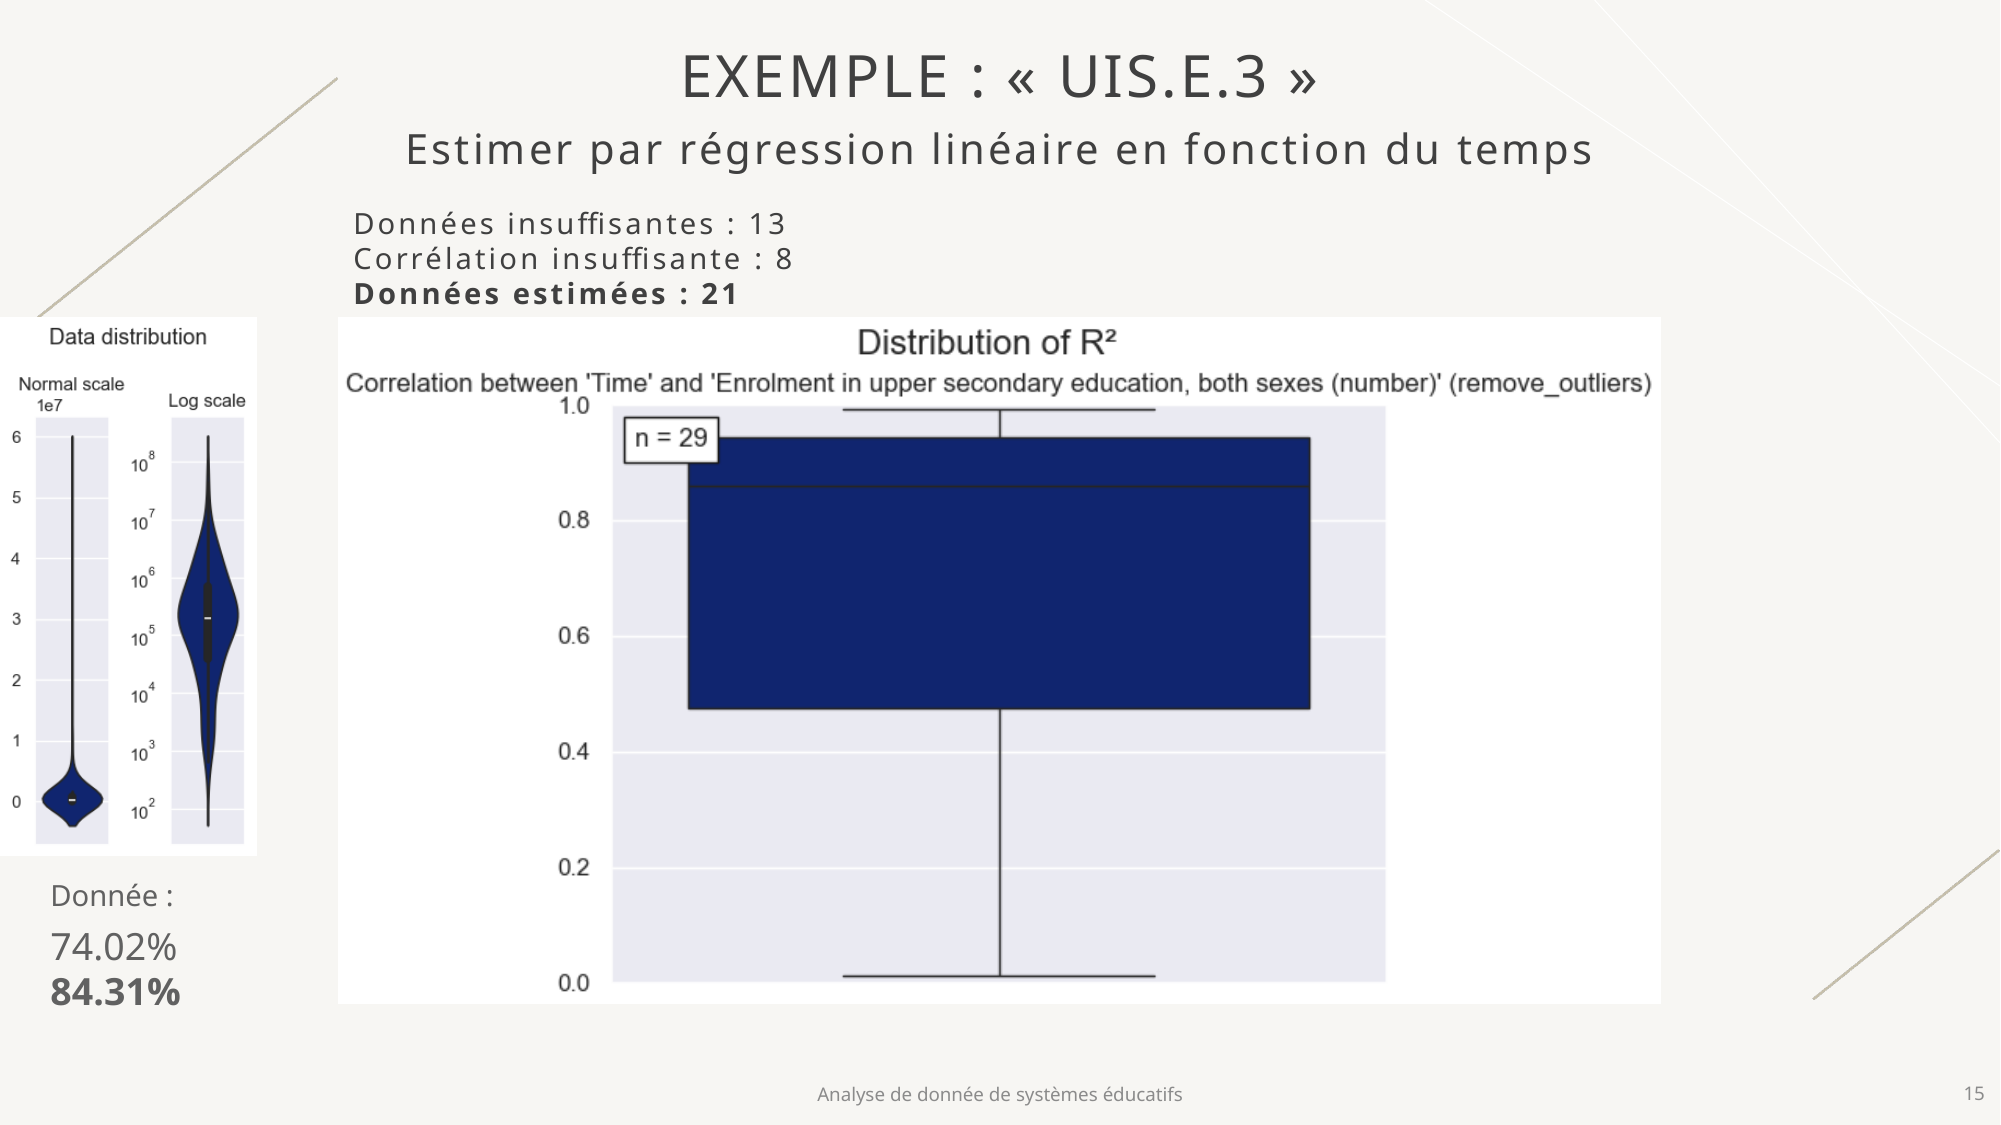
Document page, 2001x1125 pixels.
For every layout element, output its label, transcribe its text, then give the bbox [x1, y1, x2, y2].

text_box 74.02% [35, 915, 215, 960]
text_box Exemple : « UIS.E.3 » [458, 30, 1542, 127]
footer Analyse de donnée de systèmes éducatifs [662, 1064, 1338, 1125]
text_box Donnée : [35, 869, 215, 915]
list Estimer par régression linéaire en fonction du temps [374, 121, 1625, 198]
text_box Données insuffisantes : 13 Corrélation insuffisante : 8 Données estimées : 21 [338, 198, 1684, 318]
picture [0, 77, 1661, 1004]
picture [1812, 849, 2000, 1000]
slide_number 15 [1550, 1064, 2000, 1125]
text_box 84.31% [35, 960, 215, 1021]
